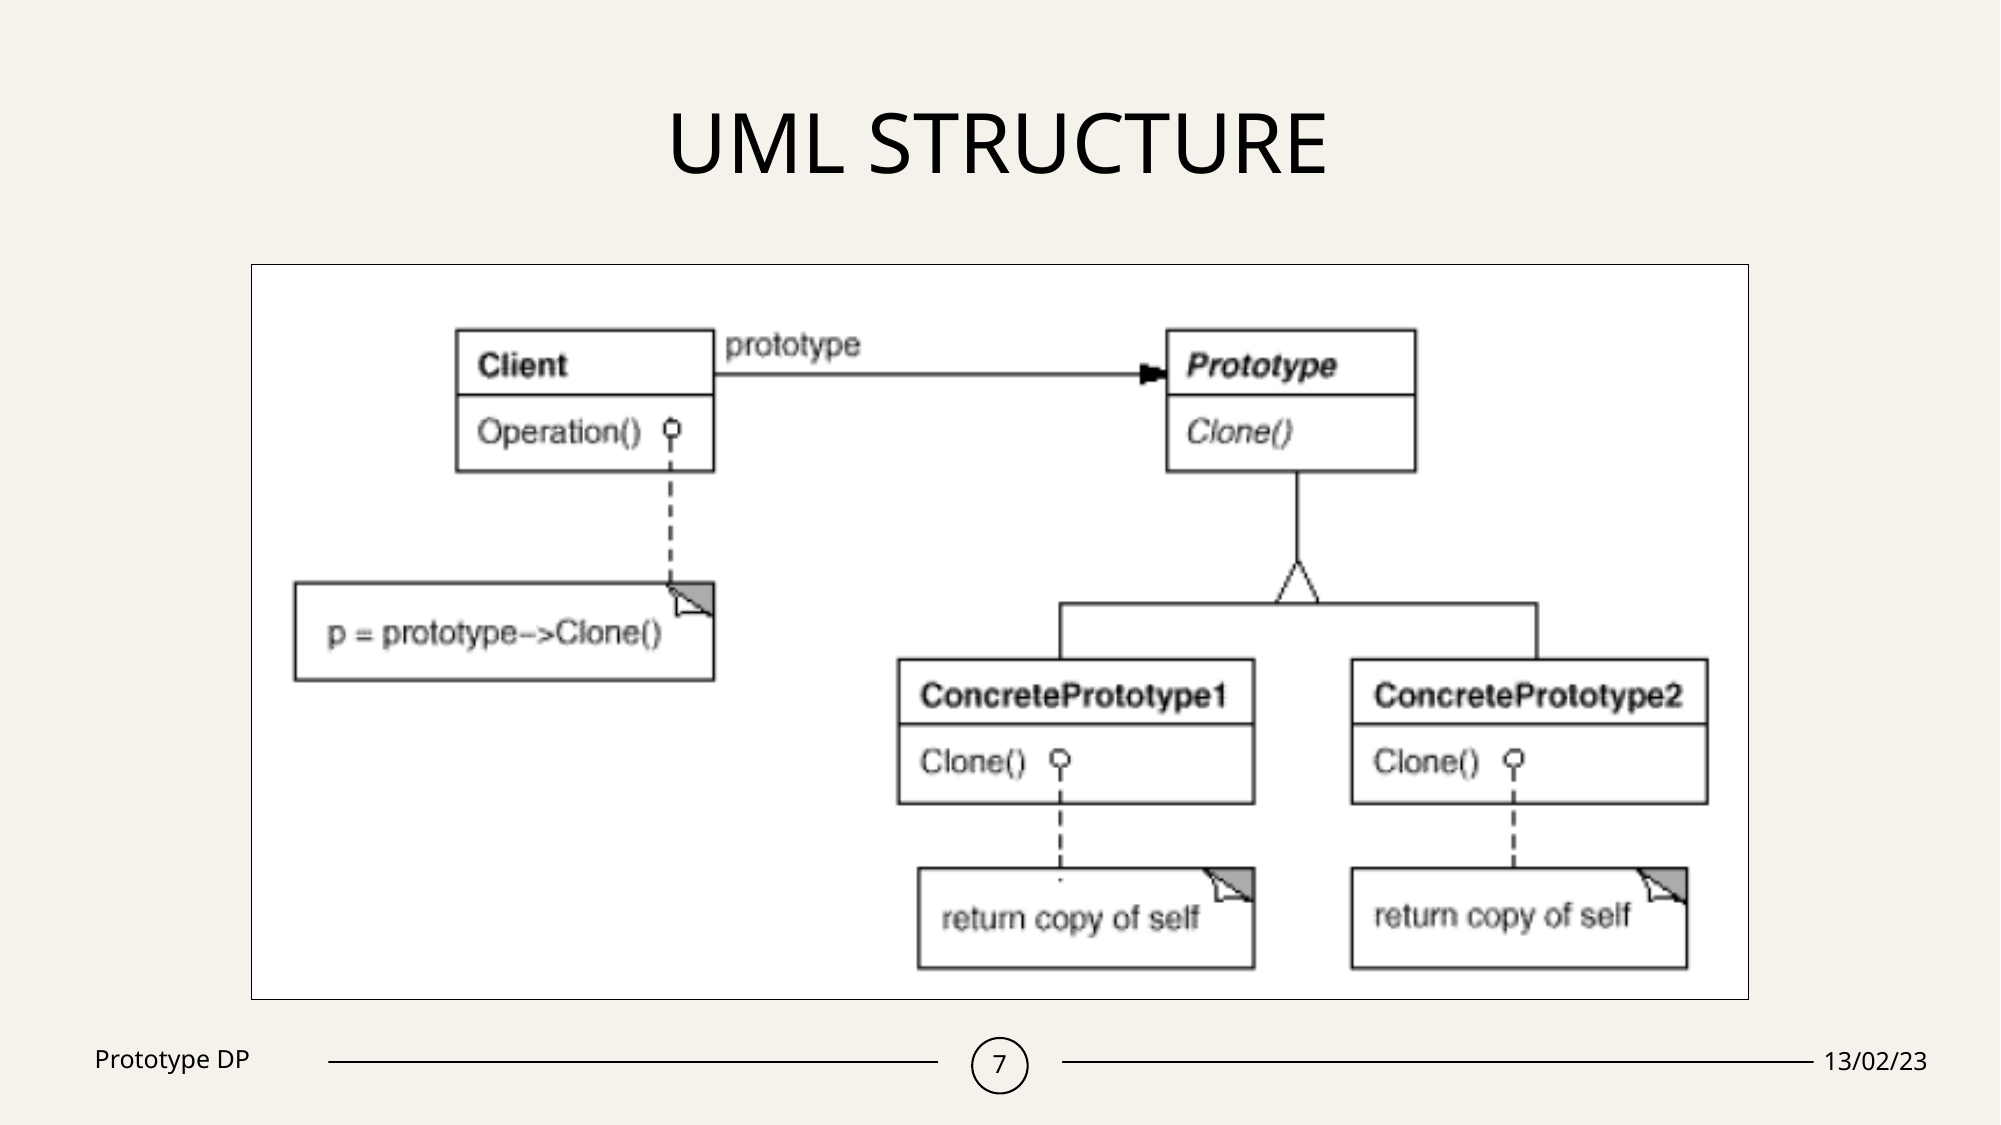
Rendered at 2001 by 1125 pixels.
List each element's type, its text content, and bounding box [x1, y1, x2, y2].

footer Prototype DP [79, 1038, 329, 1083]
slide_number 7 [971, 1036, 1029, 1095]
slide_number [1813, 1038, 1938, 1083]
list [250, 264, 1749, 1000]
title UML Structure [96, 88, 1901, 206]
